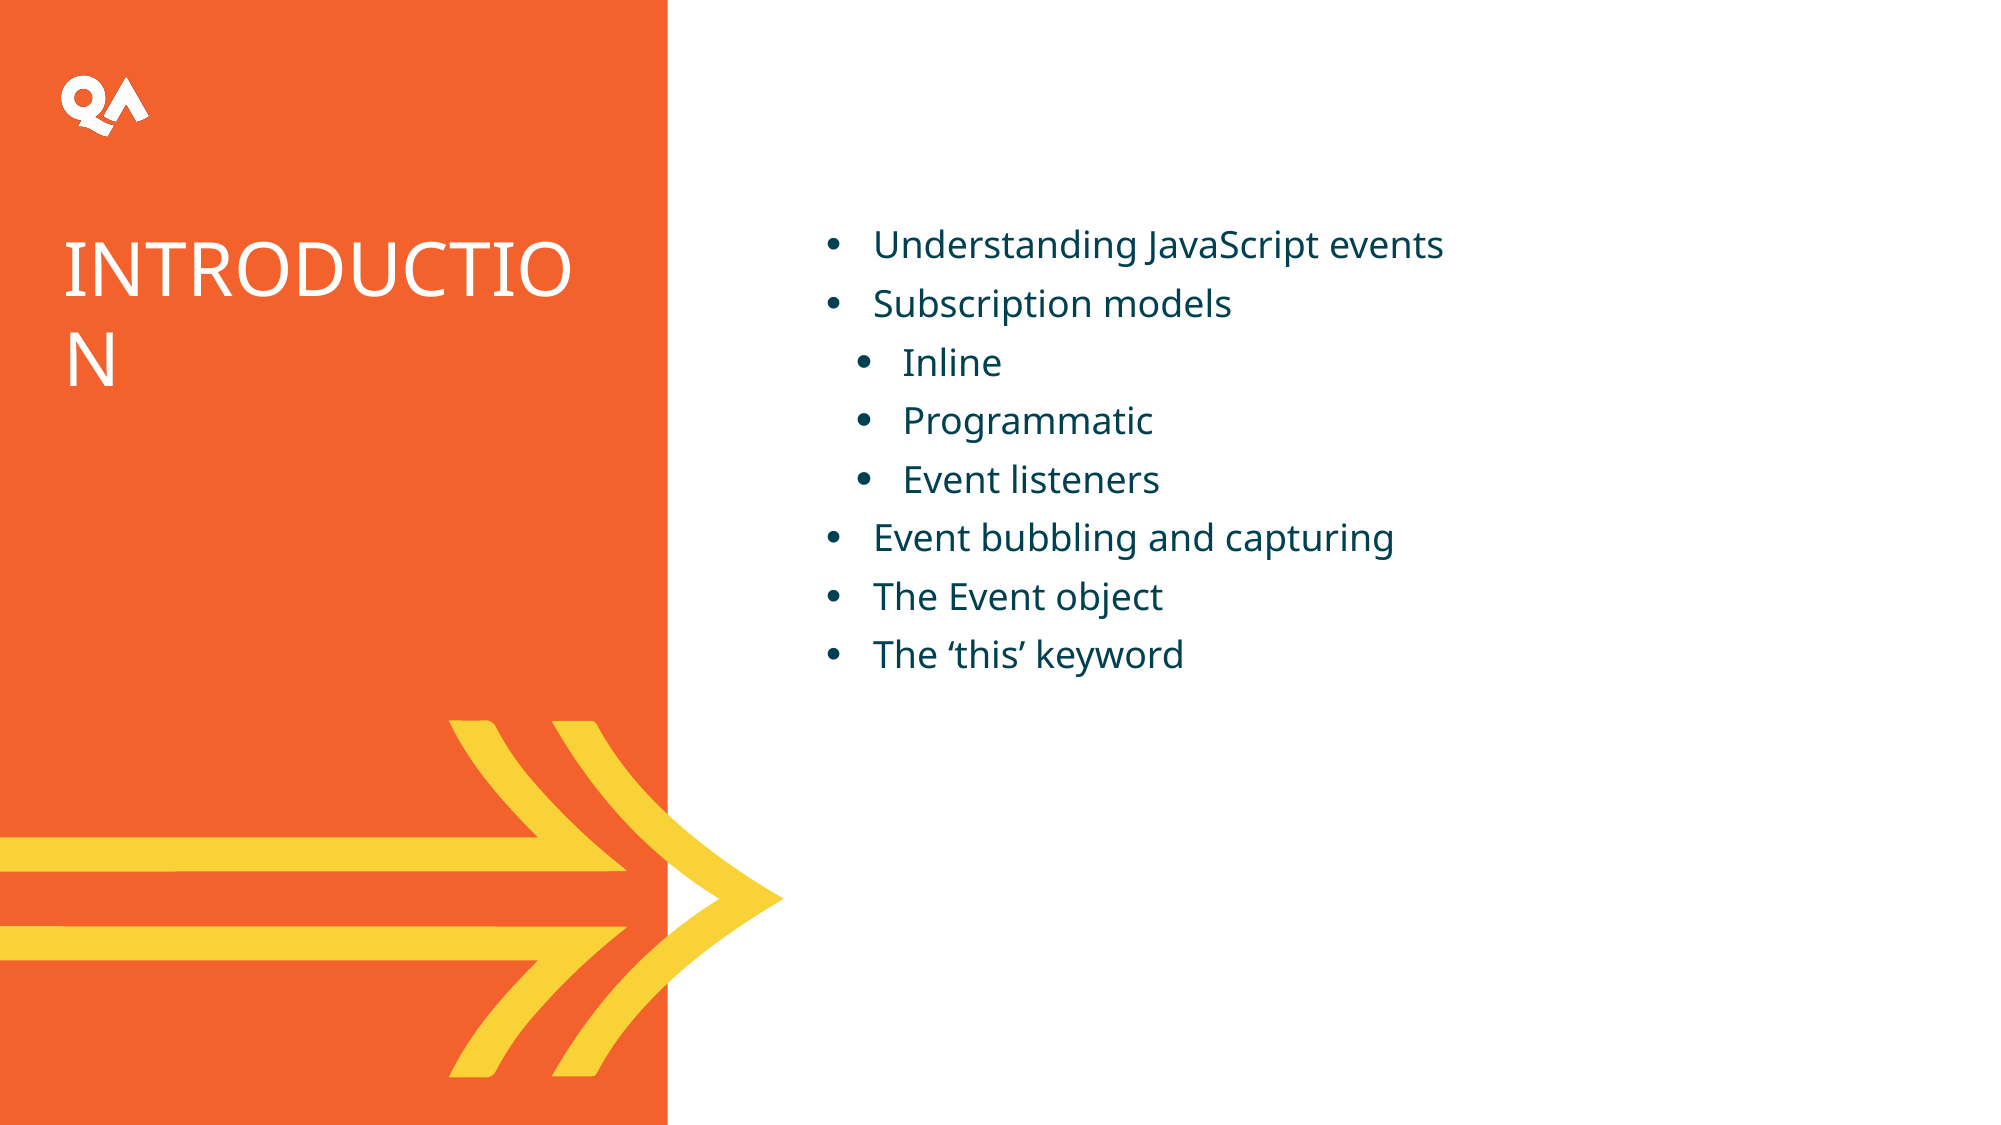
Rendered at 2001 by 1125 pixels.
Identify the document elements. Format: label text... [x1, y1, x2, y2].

list Introduction [63, 221, 628, 673]
picture [44, 61, 166, 148]
list Understanding JavaScript events Subscription models Inline Programmatic Event listeners Event bubbling and capturing The Event object The ‘this’ keyword [826, 221, 1937, 1062]
